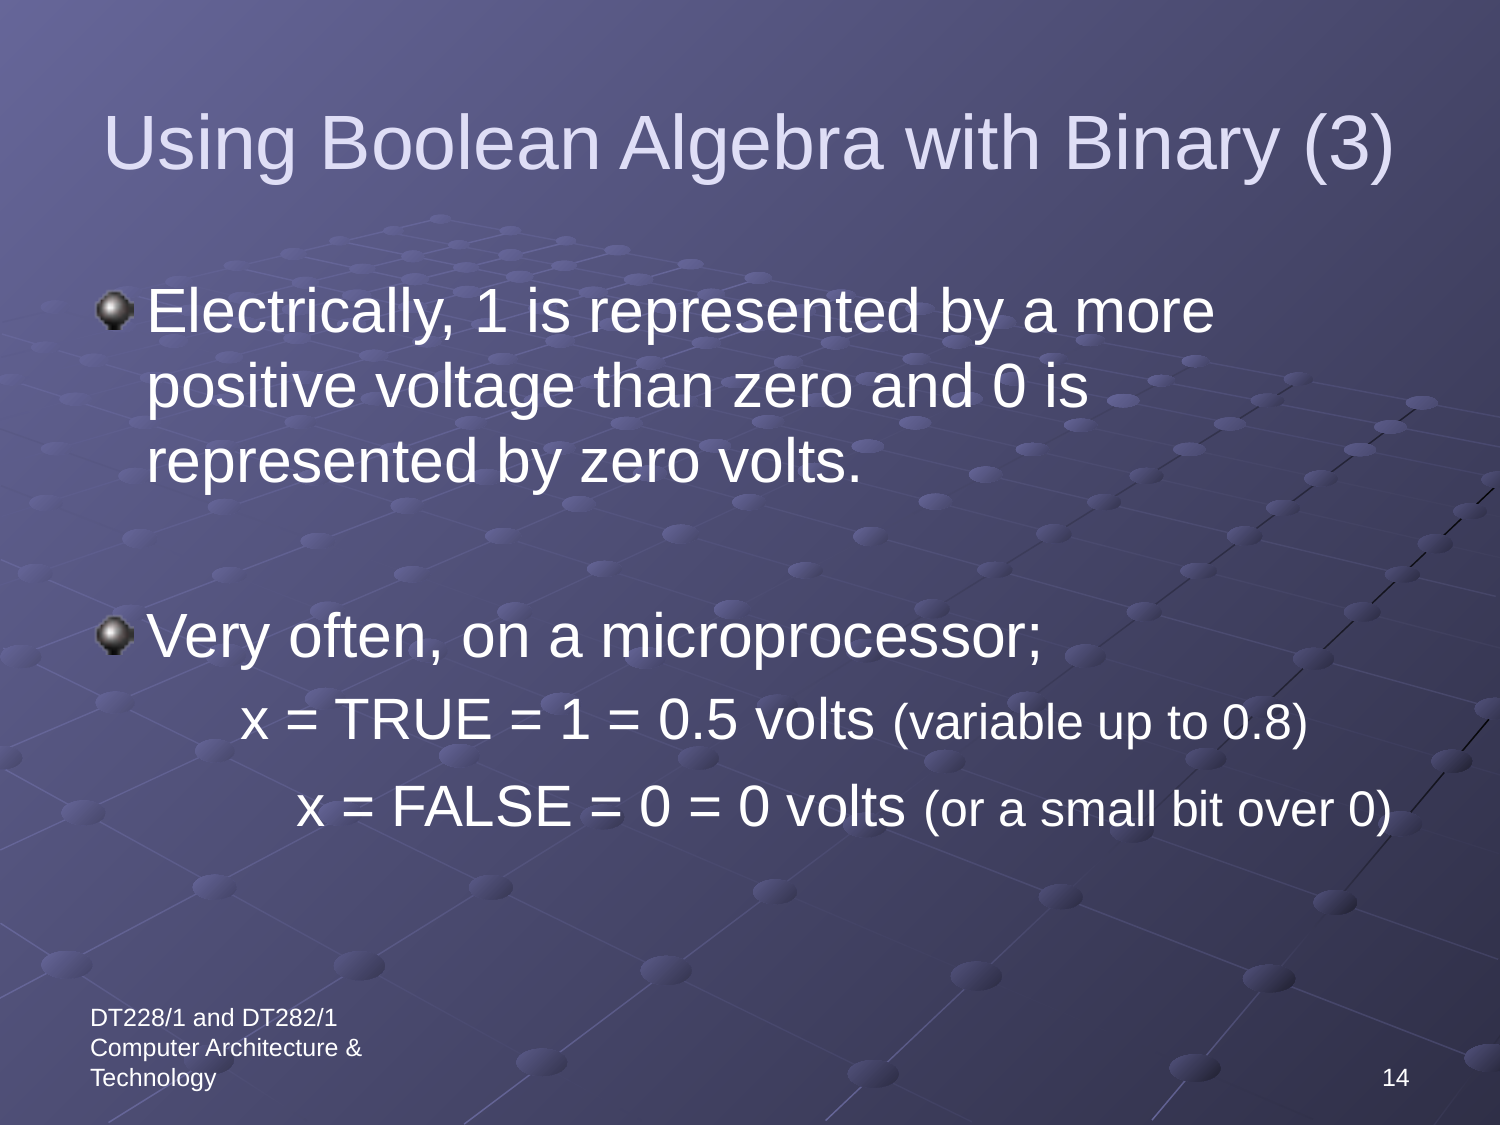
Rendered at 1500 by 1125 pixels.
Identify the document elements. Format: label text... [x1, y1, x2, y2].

slide_number DT228/1 and DT282/1 Computer Architecture & Technology [74, 1023, 426, 1100]
picture [90, 610, 134, 655]
title Using Boolean Algebra with Binary (3) [74, 44, 1426, 233]
list Electrically, 1 is represented by a more positive voltage than zero and 0 is represented by zero volts. Very often, on a microprocessor; x = TRUE = 1 = 0.5 volts (variable up to 0.8) x = FALSE = 0 = 0 volts (or a small bit over 0) [74, 262, 1426, 1007]
picture [90, 285, 134, 330]
slide_number 14 [1074, 1023, 1426, 1100]
